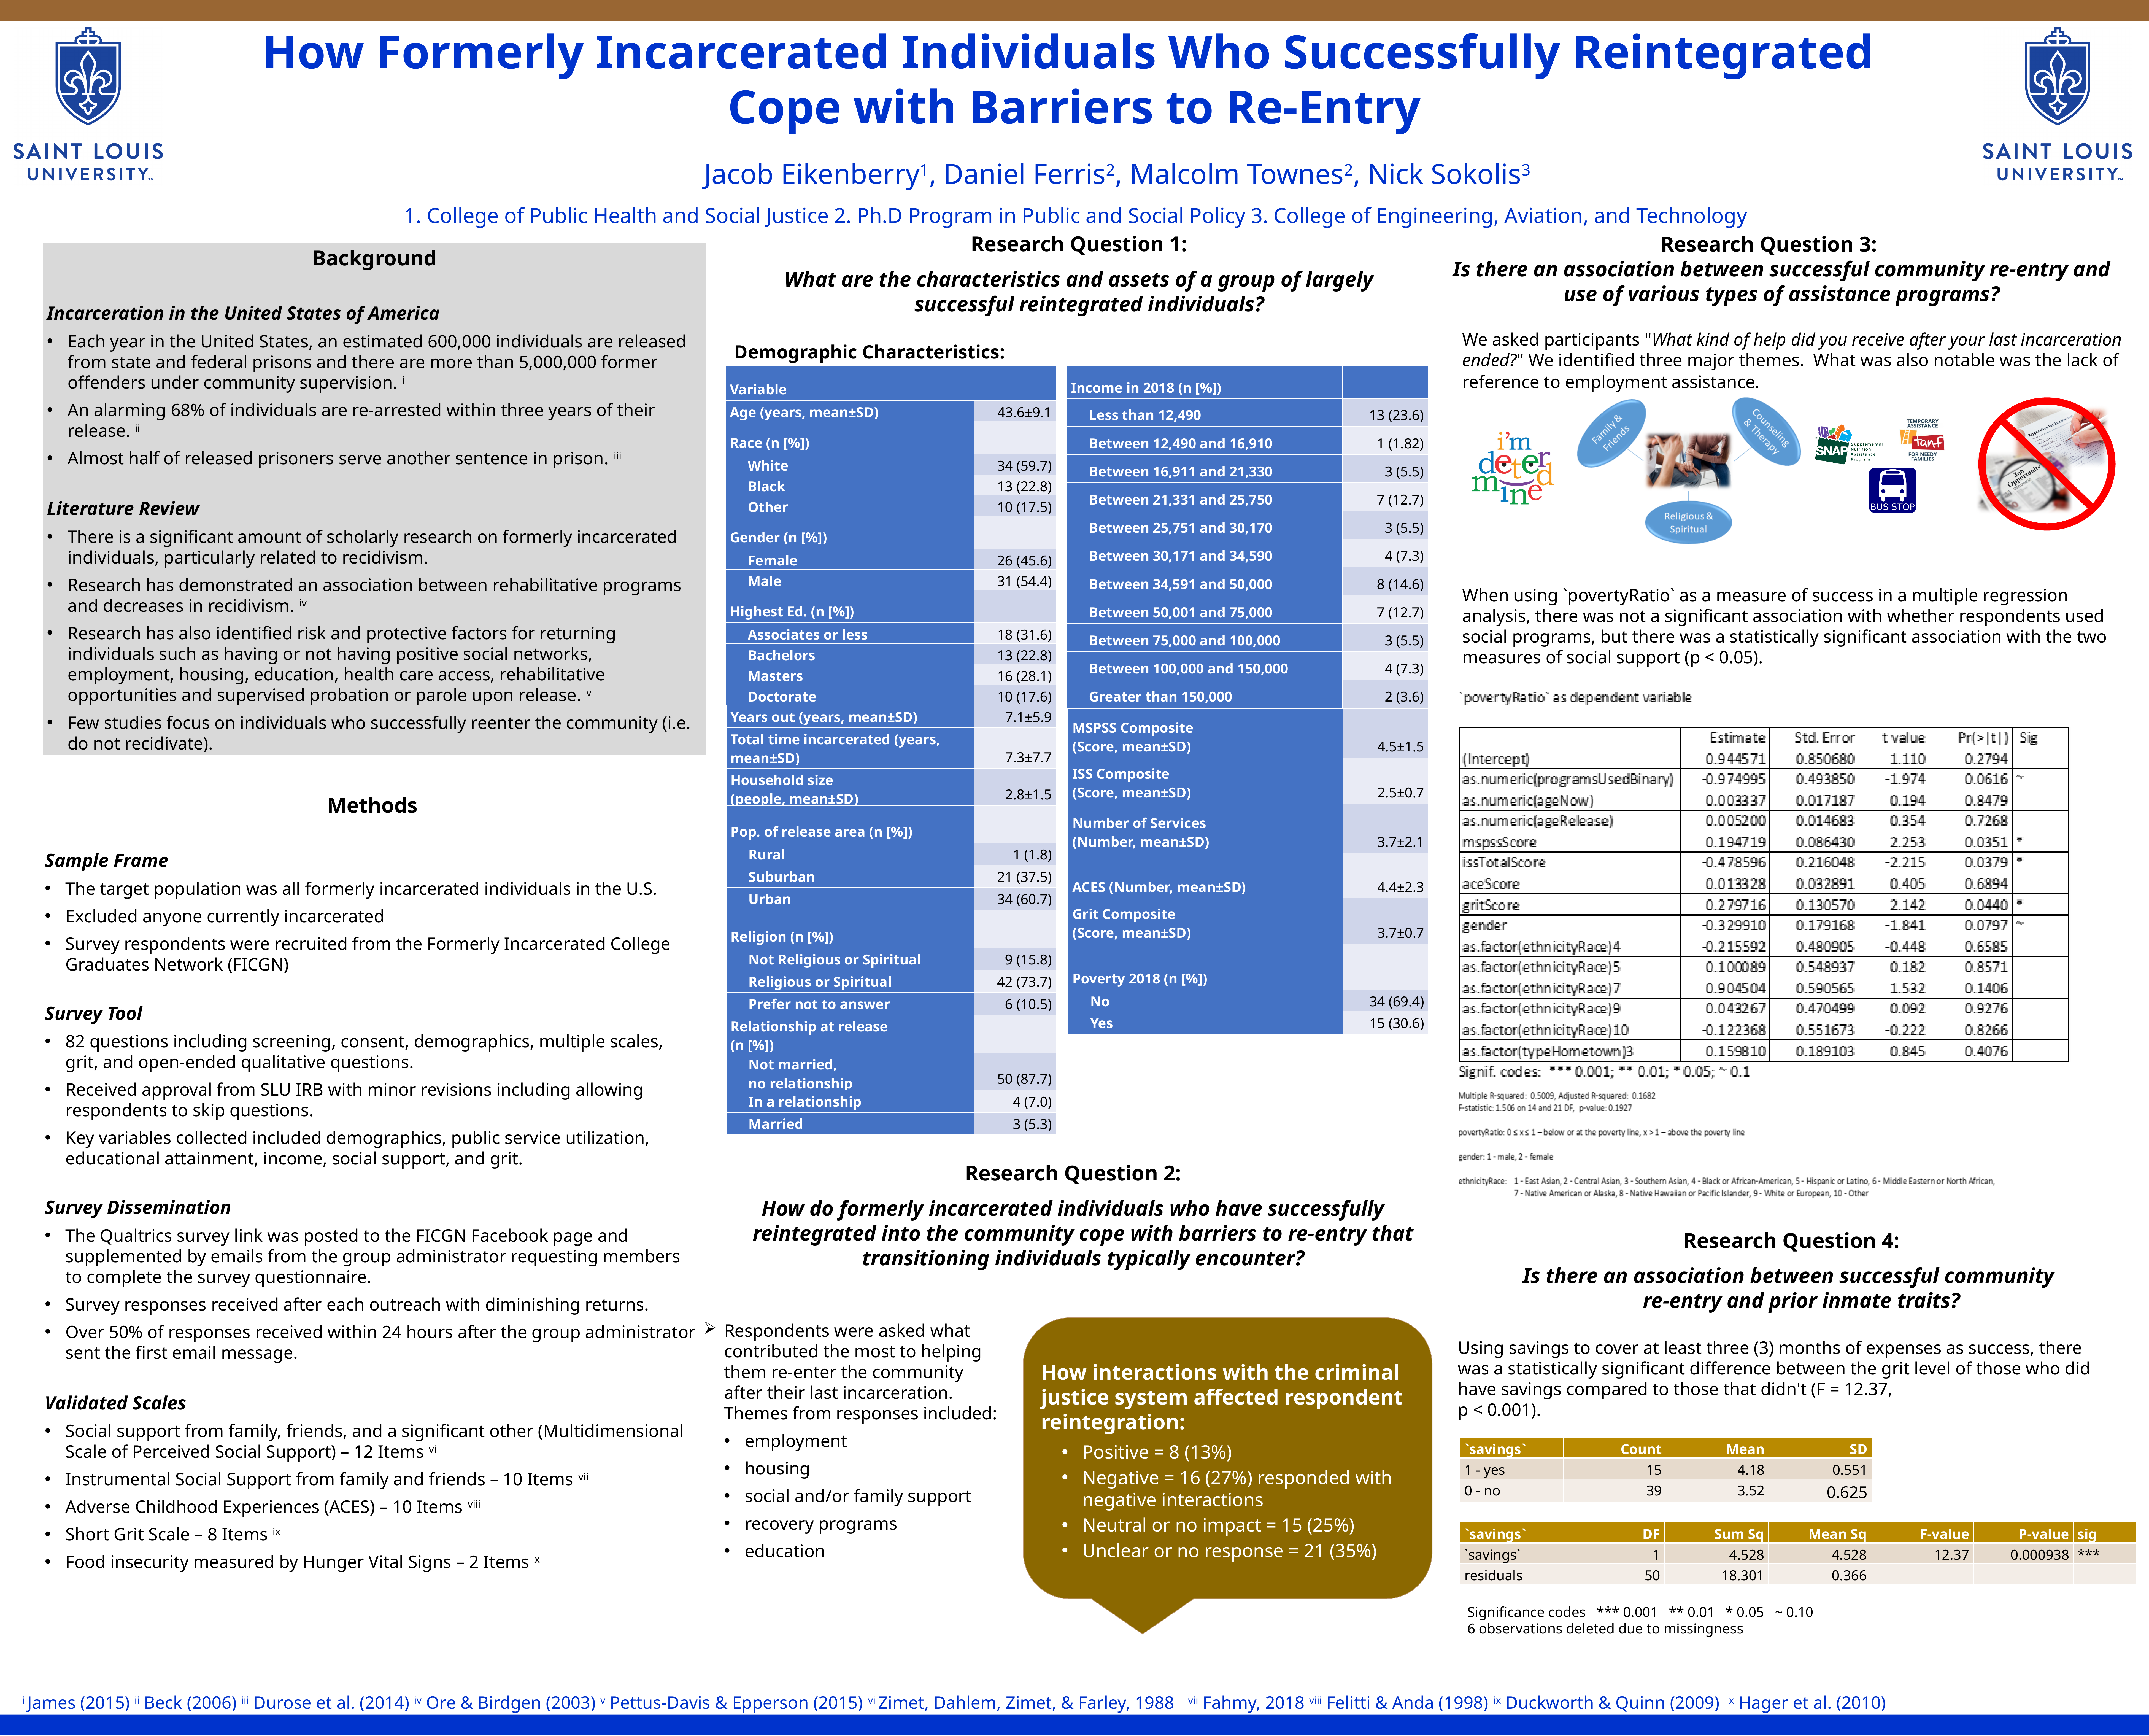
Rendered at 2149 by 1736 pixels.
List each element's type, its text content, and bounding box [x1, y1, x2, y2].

text_box [2090, 775, 2149, 804]
table_cell 4.18 [1666, 1459, 1769, 1479]
table_cell Between 12,490 and 16,910​ [1067, 427, 1342, 454]
table_header [974, 366, 1056, 400]
table_cell Age (years, mean±SD)​ [726, 401, 974, 421]
table_cell 4 (7.0)​ [974, 1090, 1056, 1112]
text_box i James (2015) ii Beck (2006) iii Durose et al. (2014) iv Ore & Birdgen (2003) v Pettus-Davis & Epperson (2015) vi Zimet, Dahlem, Zimet, & Farley, 1988 vii Fahmy, 2018 viii Felitti & Anda (1998) ix Duckworth & Quinn (2009) x Hager et al. (2010) [4, 1679, 2148, 1736]
table_cell 10 (17.5)​ [974, 495, 1056, 516]
table_cell Less than 12,490​ [1067, 399, 1342, 426]
table_cell Yes​ [1068, 1011, 1343, 1034]
table_cell Greater than 150,000​ [1067, 680, 1342, 708]
table_cell 1 [1564, 1544, 1664, 1563]
table_cell 3 (5.3)​ [974, 1113, 1056, 1134]
table_cell 31 (54.4)​ [974, 570, 1056, 590]
table_cell 42 (73.7)​ [974, 970, 1056, 992]
text_box Research Question 3: Is there an association between successful community re-entry and use of various types of assistance programs? [1417, 229, 2126, 308]
table_cell Household size (people, mean±SD)​ [727, 769, 974, 775]
table_header Count [1564, 1438, 1666, 1457]
table_header `savings` [1460, 1438, 1563, 1457]
table_cell 4.528 [1665, 1544, 1768, 1563]
table_cell 34 (69.4)​ [1343, 990, 1428, 1011]
table_cell 0.625 [1769, 1479, 1872, 1502]
text_box When using `povertyRatio` as a measure of success in a multiple regression analysis, there was not a significant association with whether respondents used social programs, but there was a statistically significant association with the two measures of social support (p < 0.05). [1458, 582, 2128, 669]
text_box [1814, 417, 1946, 513]
table_cell Married​ [727, 1113, 974, 1134]
table_header sig [2074, 1522, 2136, 1542]
table_cell Not married, no relationship​ [727, 1053, 974, 1090]
table_cell ​ ​ [974, 1015, 1056, 1053]
table_cell Other​ [726, 495, 974, 516]
table_cell 13 (22.8)​ [974, 475, 1056, 495]
table_cell 34 (60.7)​ [974, 888, 1056, 910]
table_cell 6 (10.5)​ [974, 993, 1056, 1015]
table_cell 39 [1564, 1479, 1666, 1502]
table_cell residuals [1460, 1564, 1564, 1584]
table_cell 15 [1564, 1459, 1666, 1479]
table_cell White​ [726, 454, 974, 475]
table_cell ​​ [974, 590, 1056, 622]
table_cell Between 100,000 and 150,000​ [1067, 652, 1342, 680]
table_header Years out (years, mean±SD)​ [727, 705, 974, 727]
text_box We asked participants "What kind of help did you receive after your last incarceration ended?" We identified three major themes. What was also notable was the lack of reference to employment assistance. [1458, 326, 2128, 394]
table_cell Suburban​ [727, 865, 974, 887]
picture [1448, 686, 2090, 1202]
table_cell *** [2074, 1544, 2136, 1563]
table_cell 3 (5.5)​ [1343, 511, 1428, 539]
table_cell Number of Services (Number, mean±SD)​ [1068, 804, 1343, 853]
table_cell Doctorate​ [726, 685, 974, 705]
text_box Significance codes *** 0.001 ** 0.01 * 0.05 ~ 0.10 6 observations deleted due to missingness [1463, 1601, 2133, 1638]
table_cell [974, 516, 1056, 549]
text_box Research Question 4: Is there an association between successful community re-entry and prior inmate traits? [1442, 1225, 2140, 1314]
text_box Research Question 2: How do formerly incarcerated individuals who have successfully reintegrated into the community cope with barriers to re-entry that transitioning individuals typically encounter? [724, 1158, 1422, 1272]
table_cell Urban​ [727, 888, 974, 910]
table_cell Total time incarcerated (years, mean±SD)​ [727, 728, 974, 768]
table_cell Between 75,000 and 100,000​ [1067, 624, 1342, 651]
text_box Jacob Eikenberry1, Daniel Ferris2, Malcolm Townes2, Nick Sokolis3 1. College of Public Health and Social Justice 2. Ph.D Program in Public and Social Policy 3. College of Engineering, Aviation, and Technology [62, 135, 2090, 296]
table_cell ISS Composite (Score, mean±SD)​ [1068, 758, 1343, 804]
table_cell ACES (Number, mean±SD)​ [1068, 853, 1343, 898]
table_cell Grit Composite (Score, mean±SD)​ [1068, 898, 1343, 944]
table_cell Gender (n [%])​ [726, 516, 974, 549]
table_cell Between 30,171 and 34,590​ [1067, 539, 1342, 567]
table_cell 4.4±2.3​ [1343, 853, 1428, 898]
table_header Mean [1666, 1438, 1769, 1457]
table_cell 34 (59.7)​ [974, 454, 1056, 475]
table_cell 1 (1.82)​ [1343, 427, 1428, 454]
table_cell Relationship at release (n [%]) ​ [727, 1015, 974, 1053]
table_cell 0.000938 [1974, 1544, 2073, 1563]
table_header F-value [1871, 1522, 1973, 1542]
text_box [0, 0, 2149, 20]
text_box How interactions with the criminal justice system affected respondent reintegration: Positive = 8 (13%) Negative = 16 (27%) responded with negative interactions Neutral or no impact = 15 (25%) Unclear or no response = 21 (35%) [1023, 1317, 1433, 1635]
table_cell 3.52 [1666, 1479, 1769, 1502]
table_cell 2.8±1.5​ [974, 769, 1056, 775]
text_box [1429, 1347, 1476, 1372]
table_cell ​ ​ [974, 806, 1056, 843]
table_cell 4 (7.3)​ [1343, 539, 1428, 567]
table_header `savings` [1460, 1522, 1564, 1542]
table_cell Race (n [%])​ [726, 421, 974, 454]
table_cell 16 (28.1)​ [974, 664, 1056, 685]
table_header 4.5±1.5​ [1343, 709, 1428, 758]
table_cell `savings` [1460, 1544, 1564, 1563]
table_cell 26 (45.6)​ [974, 549, 1056, 569]
table_cell 0 - no [1460, 1479, 1563, 1502]
table_cell 12.37 [1871, 1544, 1973, 1563]
table_cell Between 16,911 and 21,330​ [1067, 455, 1342, 482]
table_cell 50 (87.7)​ [974, 1053, 1056, 1090]
table_header P-value [1974, 1522, 2073, 1542]
table_header Sum Sq [1665, 1522, 1768, 1542]
table_cell Bachelors​ [726, 644, 974, 664]
table_cell 3.7±2.1​ [1343, 804, 1428, 853]
table_cell 9 (15.8)​ [974, 948, 1056, 970]
text_box [1429, 775, 1448, 804]
table_cell 1 (1.8)​ [974, 843, 1056, 865]
table_header DF [1564, 1522, 1664, 1542]
table_cell 15 (30.6)​ [1343, 1011, 1428, 1034]
table_cell 18 (31.6)​ [974, 623, 1056, 643]
table_cell 13 (23.6)​ [1343, 399, 1428, 426]
table_cell Poverty 2018 (n [%])​ [1068, 944, 1343, 990]
table_cell 8 (14.6)​ [1343, 567, 1428, 595]
table_cell Between 34,591 and 50,000​ [1067, 567, 1342, 595]
table_cell [1974, 1564, 2073, 1584]
table_cell 43.6±9.1​ [974, 401, 1056, 421]
text_box How Formerly Incarcerated Individuals Who Successfully Reintegrated Cope with Barriers to Re-Entry [0, 20, 2149, 135]
text_box [726, 775, 1068, 804]
table_cell 2.8±1.5​ [974, 804, 1056, 805]
table_cell Masters​ [726, 664, 974, 685]
table_header 7.1±5.9​ [974, 705, 1056, 727]
text_box Using savings to cover at least three (3) months of expenses as success, there was a statistically significant difference between the grit level of those who did have savings compared to those that didn't (F = 12.37, p < 0.001). [1454, 1335, 2119, 1422]
table_header ​ [1343, 366, 1428, 398]
table_cell 50 [1564, 1564, 1664, 1584]
table_cell Pop. of release area (n [%])​ [727, 806, 974, 843]
text_box Methods Sample Frame The target population was all formerly incarcerated individuals in the U.S. Excluded anyone currently incarcerated Survey respondents were recruited from the Formerly Incarcerated College Graduates Network (FICGN) Survey Tool 82 questions including screening, consent, demographics, multiple scales, grit, and open-ended qualitative questions. Received approval from SLU IRB with minor revisions including allowing respondents to skip questions. Key variables collected included demographics, public service utilization, educational attainment, income, social support, and grit. Survey Dissemination The Qualtrics survey link was posted to the FICGN Facebook page and supplemented by emails from the group administrator requesting members to complete the survey questionnaire. Survey responses received after each outreach with diminishing returns. Over 50% of responses received within 24 hours after the group administrator sent the first email message. Validated Scales Social support from family, friends, and a significant other (Multidimensional Scale of Perceived Social Support) – 12 Items vi Instrumental Social Support from family and friends – 10 Items vii Adverse Childhood Experiences (ACES) – 10 Items viii Short Grit Scale – 8 Items ix Food insecurity measured by Hunger Vital Signs – 2 Items x [41, 790, 704, 1574]
table_header SD [1769, 1438, 1872, 1457]
table_cell 7 (12.7)​ [1343, 483, 1428, 511]
picture [1460, 385, 1814, 545]
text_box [1975, 397, 2116, 531]
table_cell 4.528 [1769, 1544, 1871, 1563]
table_cell 1 - yes [1460, 1459, 1563, 1479]
table_cell Between 21,331 and 25,750​ [1067, 483, 1342, 511]
table_header Variable​ [726, 366, 974, 400]
table_cell 2 (3.6)​ [1343, 680, 1428, 708]
table_cell ​ [1343, 944, 1428, 990]
picture [1983, 27, 2134, 186]
table_cell Male​ [726, 570, 974, 590]
table_cell Between 50,001 and 75,000​ [1067, 595, 1342, 623]
table_cell No​ [1068, 990, 1343, 1011]
text_box Respondents were asked what contributed the most to helping them re-enter the community after their last incarceration. Themes from responses included: employment housing social and/or family support recovery programs education [699, 1317, 1008, 1563]
table_header MSPSS Composite (Score, mean±SD)​ [1068, 709, 1343, 758]
table_cell In a relationship​ [727, 1090, 974, 1112]
table_cell 4 (7.3)​ [1343, 652, 1428, 680]
table_cell Not Religious or Spiritual​ [727, 948, 974, 970]
table_cell 18.301 [1665, 1564, 1768, 1584]
table_cell [974, 421, 1056, 454]
table_cell Between 25,751 and 30,170​ [1067, 511, 1342, 539]
table_cell 0.551 [1769, 1459, 1872, 1479]
table_cell 3.7±0.7​ [1343, 898, 1428, 944]
table_cell 7 (12.7)​ [1343, 595, 1428, 623]
table_cell 0.366 [1769, 1564, 1871, 1584]
table_cell Prefer not to answer​ [727, 993, 974, 1015]
table_cell 13 (22.8)​ [974, 644, 1056, 664]
table_cell Associates or less​ [726, 623, 974, 643]
table_cell Female​ [726, 549, 974, 569]
table_cell Religious or Spiritual​ [727, 970, 974, 992]
text_box [0, 1714, 4, 1735]
text_box Background Incarceration in the United States of America Each year in the United States, an estimated 600,000 individuals are released from state and federal prisons and there are more than 5,000,000 former offenders under community supervision. i An alarming 68% of individuals are re-arrested within three years of their release. ii Almost half of released prisoners serve another sentence in prison. iii Literature Review There is a significant amount of scholarly research on formerly incarcerated individuals, particularly related to recidivism. Research has demonstrated an association between rehabilitative programs and decreases in recidivism. iv Research has also identified risk and protective factors for returning individuals such as having or not having positive social networks, employment, housing, education, health care access, rehabilitative opportunities and supervised probation or parole upon release. v Few studies focus on individuals who successfully reenter the community (i.e. do not recidivate). [43, 243, 706, 755]
table_cell 7.3±7.7​ [974, 728, 1056, 768]
table_cell ​ ​ [974, 910, 1056, 948]
table_cell Rural​ [727, 843, 974, 865]
table_cell [1871, 1564, 1973, 1584]
picture [14, 27, 164, 186]
table_cell Highest Ed. (n [%]) ​ [726, 590, 974, 622]
table_cell 21 (37.5)​ [974, 865, 1056, 887]
table_cell Religion (n [%])​ [727, 910, 974, 948]
table_cell 3 (5.5)​ [1343, 624, 1428, 651]
table_cell Household size (people, mean±SD)​ [727, 804, 974, 805]
text_box Research Question 1: What are the characteristics and assets of a group of largely successful reintegrated individuals? Demographic Characteristics: [730, 229, 1428, 365]
table_cell 3 (5.5)​ [1343, 455, 1428, 482]
table_header Mean Sq [1769, 1522, 1871, 1542]
table_header Income in 2018 (n [%])​ [1067, 366, 1342, 398]
table_cell Black​ [726, 475, 974, 495]
table_cell 2.5±0.7​ [1343, 758, 1428, 804]
table_cell [2074, 1564, 2136, 1584]
table_cell 10 (17.6)​ [974, 685, 1056, 705]
